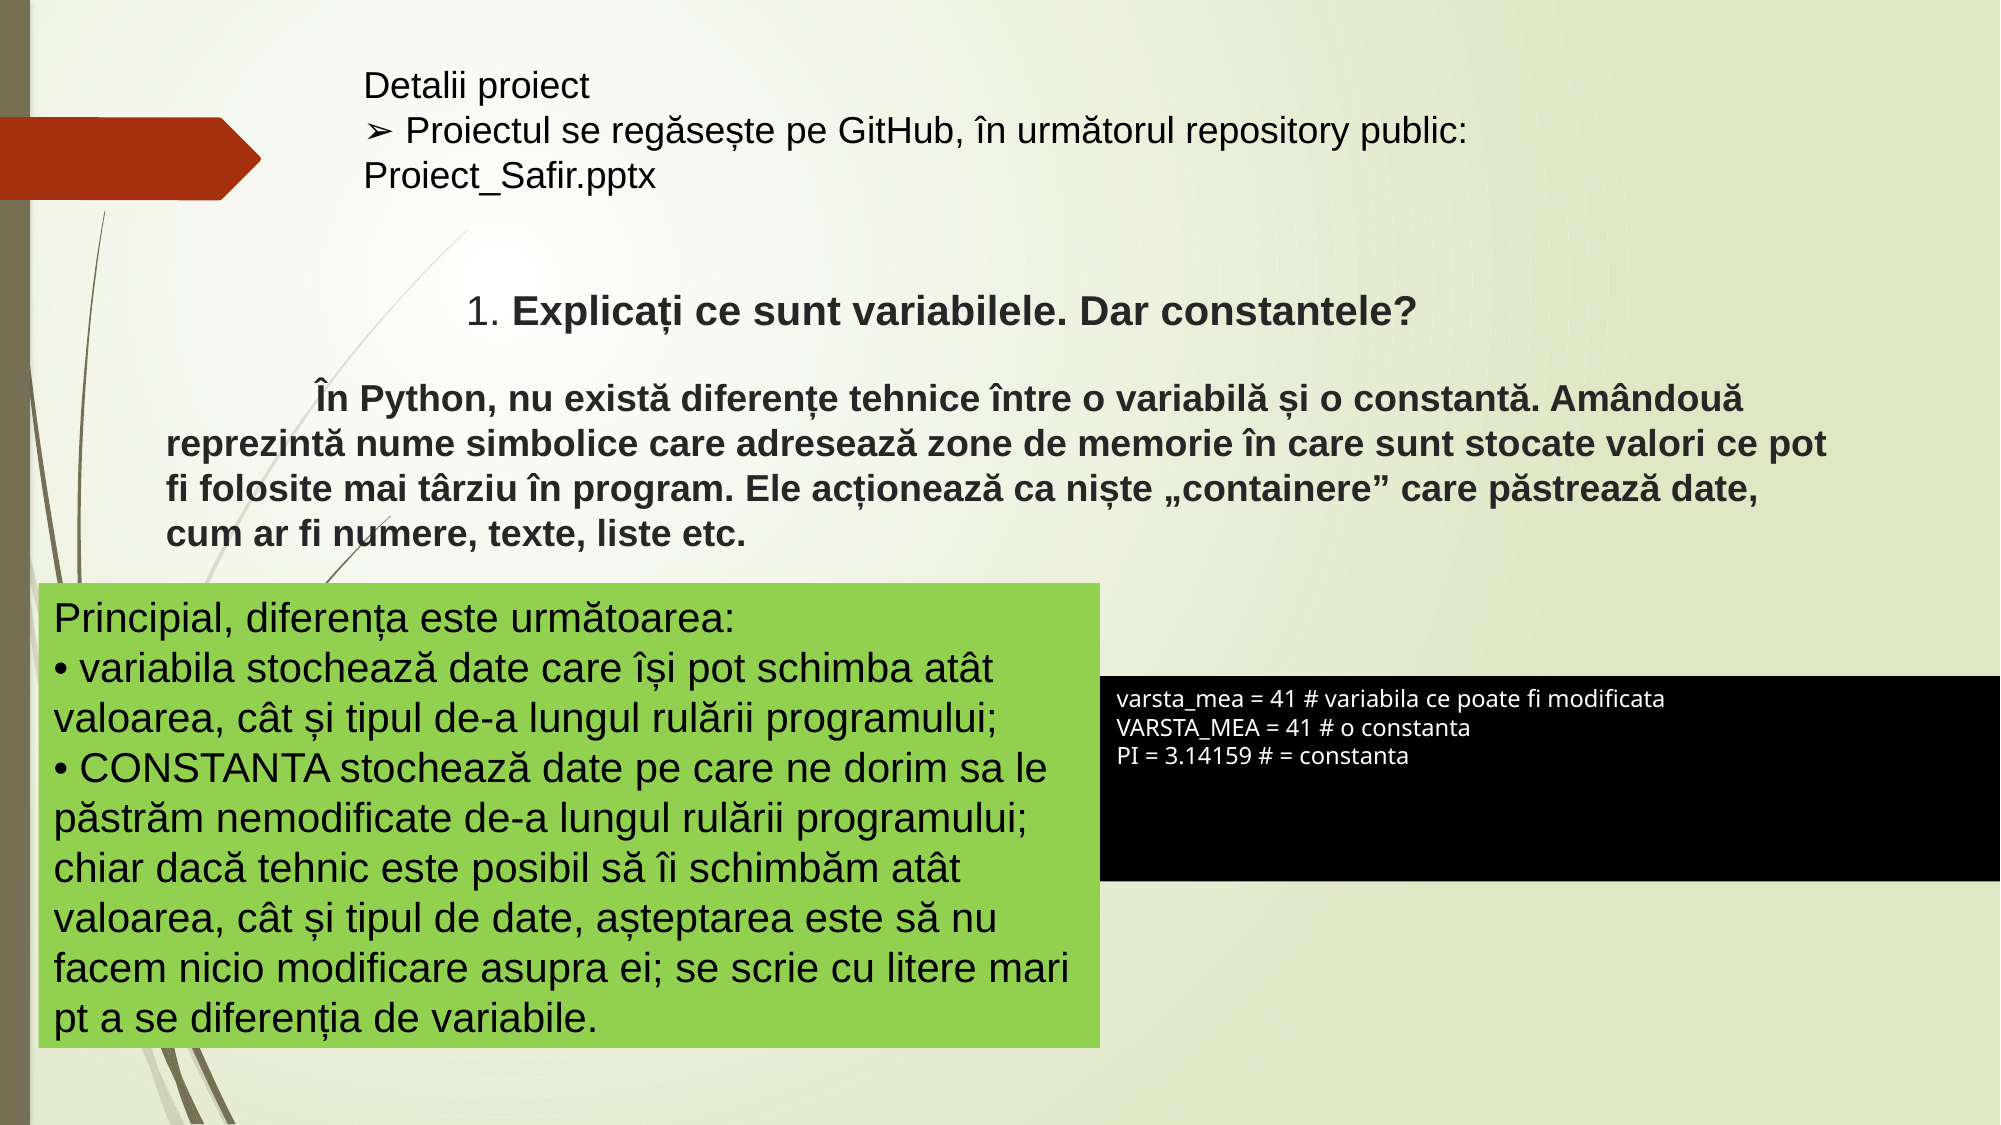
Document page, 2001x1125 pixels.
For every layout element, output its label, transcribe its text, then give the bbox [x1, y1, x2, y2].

list varsta_mea = 41 # variabila ce poate fi modificata VARSTA_MEA = 41 # o constanta PI = 3.14159 # = constanta [1100, 676, 2000, 882]
title 1. Explicați ce sunt variabilele. Dar constantele? În Python, nu există diferențe tehnice între o variabilă și o constantă. Amândouă reprezintă nume simbolice care adresează zone de memorie în care sunt stocate valori ce pot fi folosite mai târziu în program. Ele acționează ca niște „containere” care păstrează date, cum ar fi numere, texte, liste etc. [150, 236, 1850, 414]
text_box Principial, diferența este următoarea: • variabila stochează date care își pot schimba atât valoarea, cât și tipul de-a lungul rulării programului; • CONSTANTA stochează date pe care ne dorim sa le păstrăm nemodificate de-a lungul rulării programului; chiar dacă tehnic este posibil să îi schimbăm atât valoarea, cât și tipul de date, așteptarea este să nu facem nicio modificare asupra ei; se scrie cu litere mari pt a se diferenția de variabile. [38, 583, 1100, 1048]
text_box Detalii proiect ➢ Proiectul se regăsește pe GitHub, în următorul repository public: Proiect_Safir.pptx [348, 53, 1484, 204]
